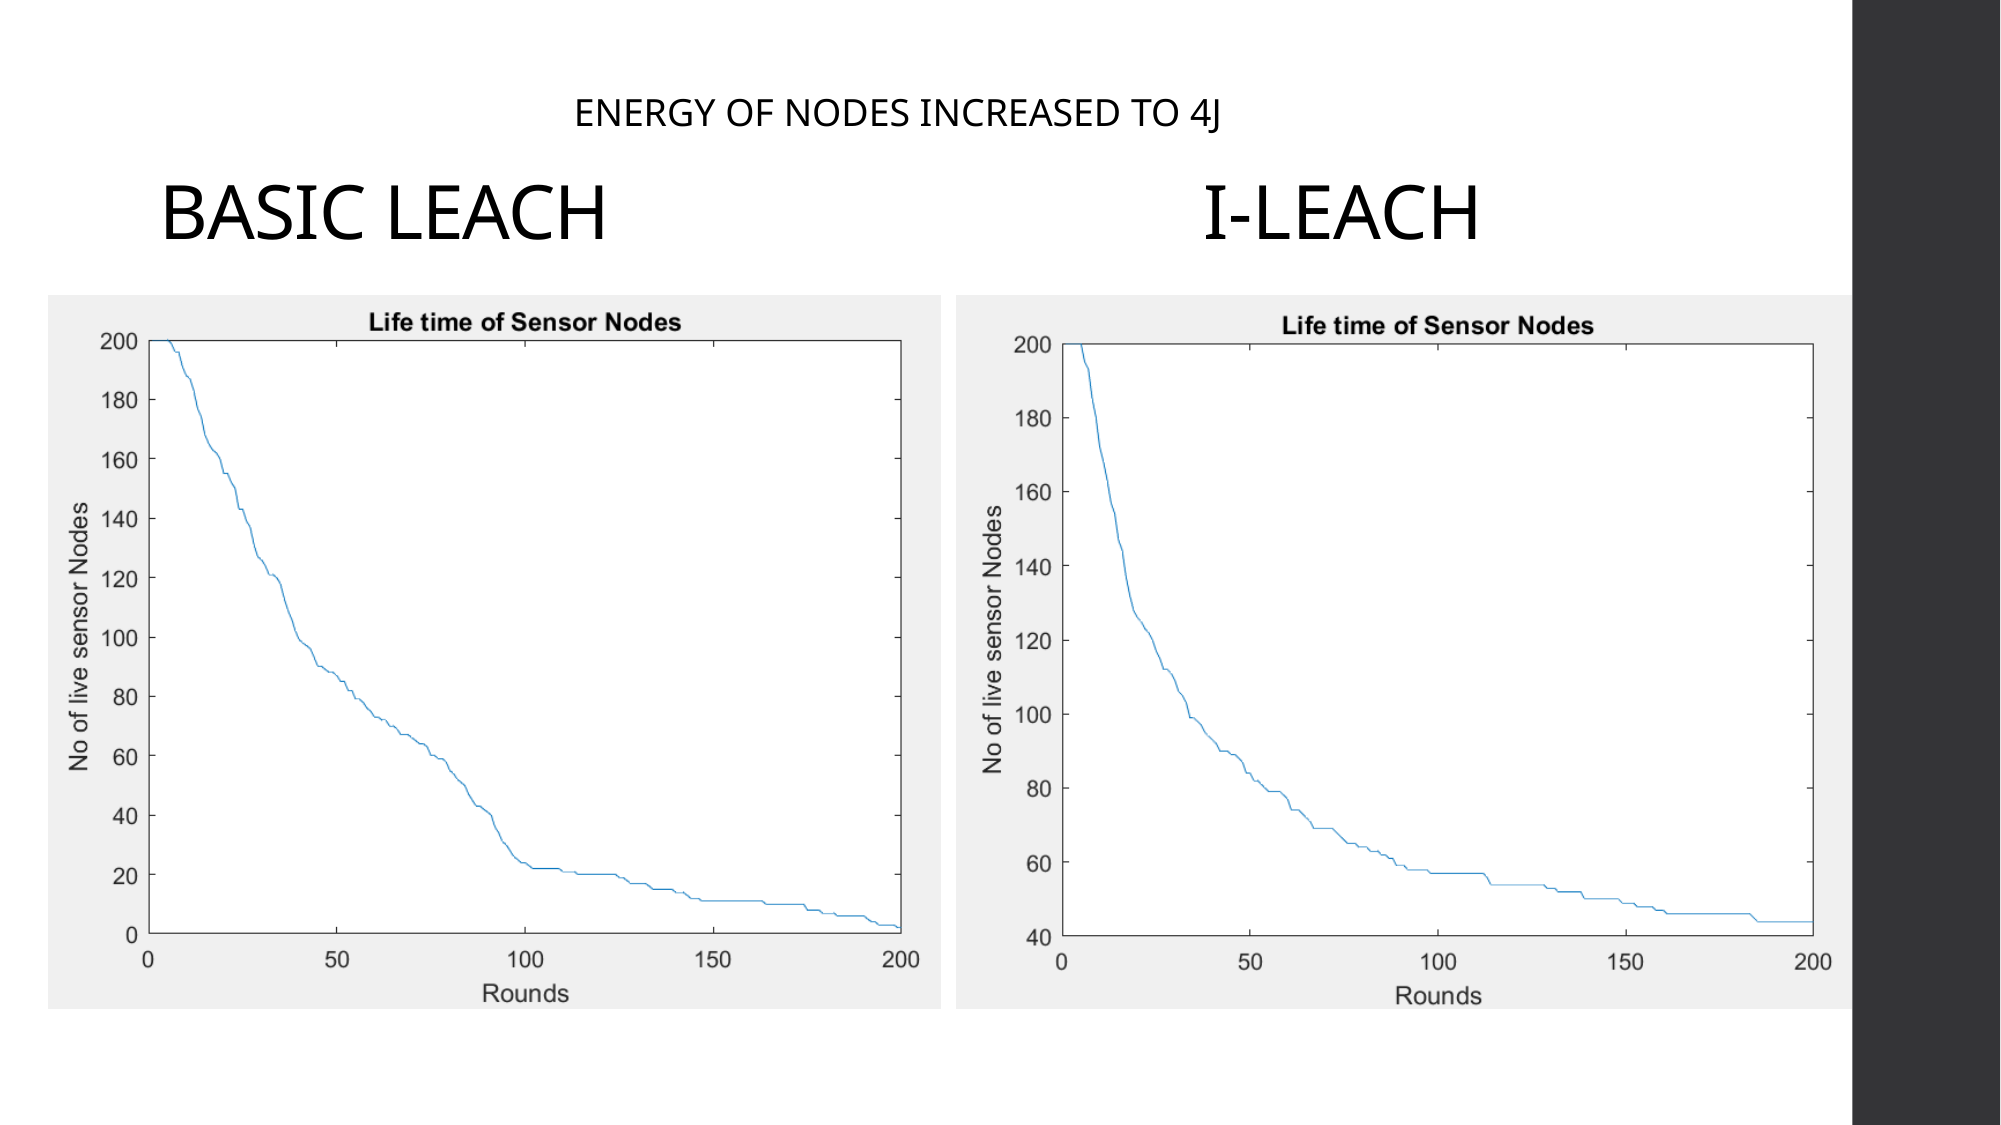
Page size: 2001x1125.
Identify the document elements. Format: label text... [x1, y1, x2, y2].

text_box ENERGY OF NODES INCREASED TO 4J [559, 81, 1388, 142]
title BASIC LEACH [145, 141, 716, 263]
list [48, 294, 941, 1010]
text_box I-LEACH [1188, 156, 1719, 262]
picture [956, 294, 1852, 1010]
